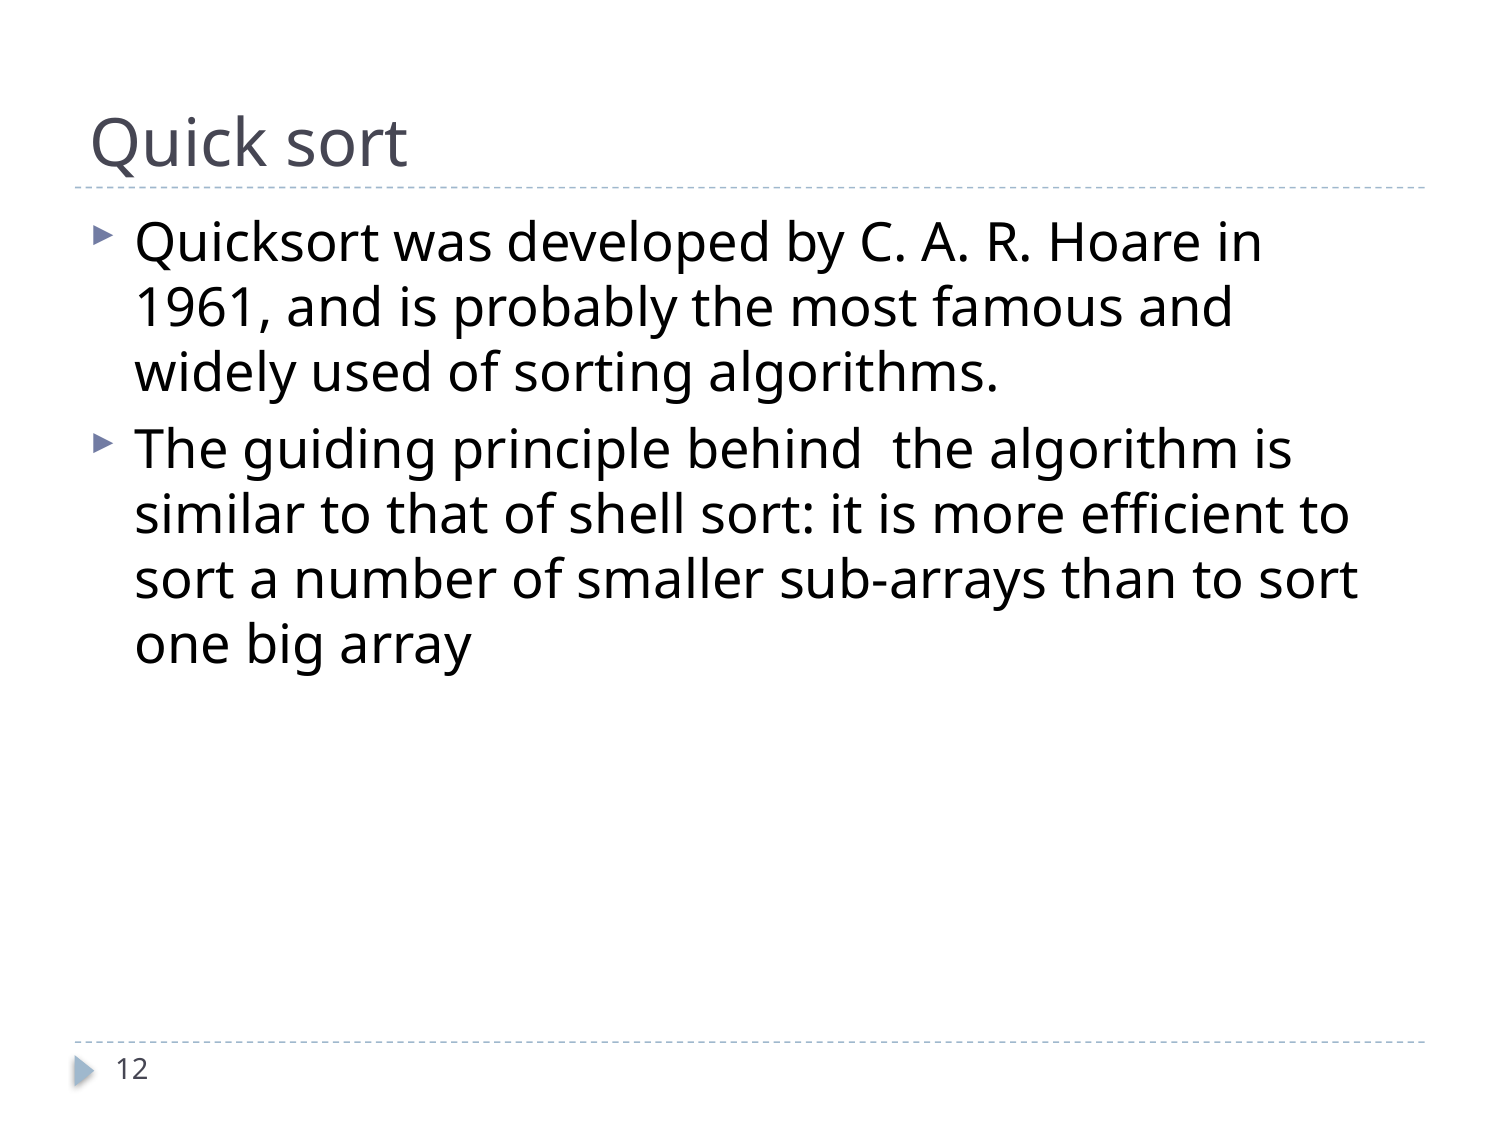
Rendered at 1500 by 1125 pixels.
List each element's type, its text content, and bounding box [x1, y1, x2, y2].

list Quicksort was developed by C. A. R. Hoare in 1961, and is probably the most famous and widely used of sorting algorithms. The guiding principle behind the algorithm is similar to that of shell sort: it is more efficient to sort a number of smaller sub-arrays than to sort one big array [75, 200, 1425, 1010]
title Quick sort [75, 24, 1425, 188]
slide_number 12 [100, 1042, 426, 1103]
